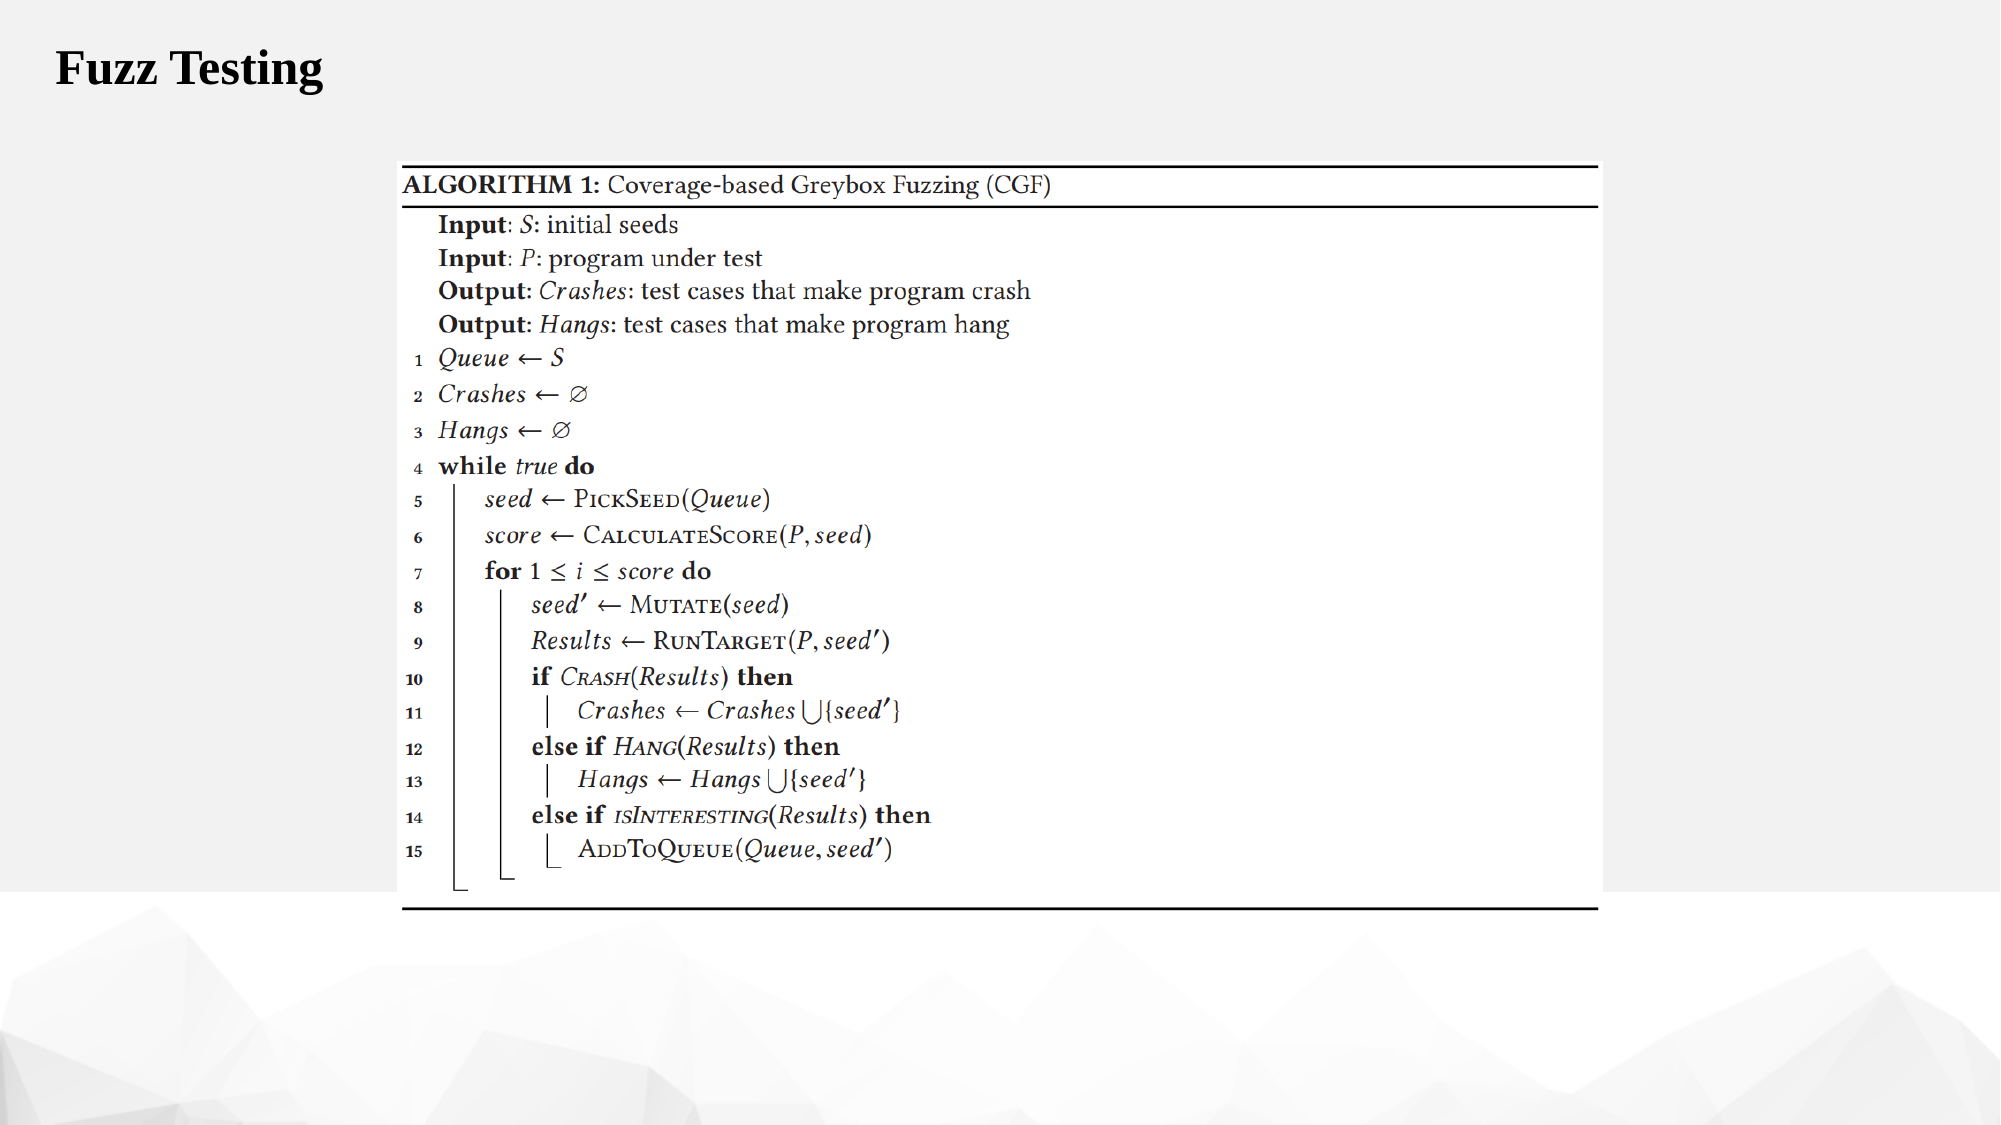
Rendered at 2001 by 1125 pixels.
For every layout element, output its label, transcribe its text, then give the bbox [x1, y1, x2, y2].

text_box Fuzz Testing [40, 26, 979, 145]
picture [397, 161, 1603, 912]
